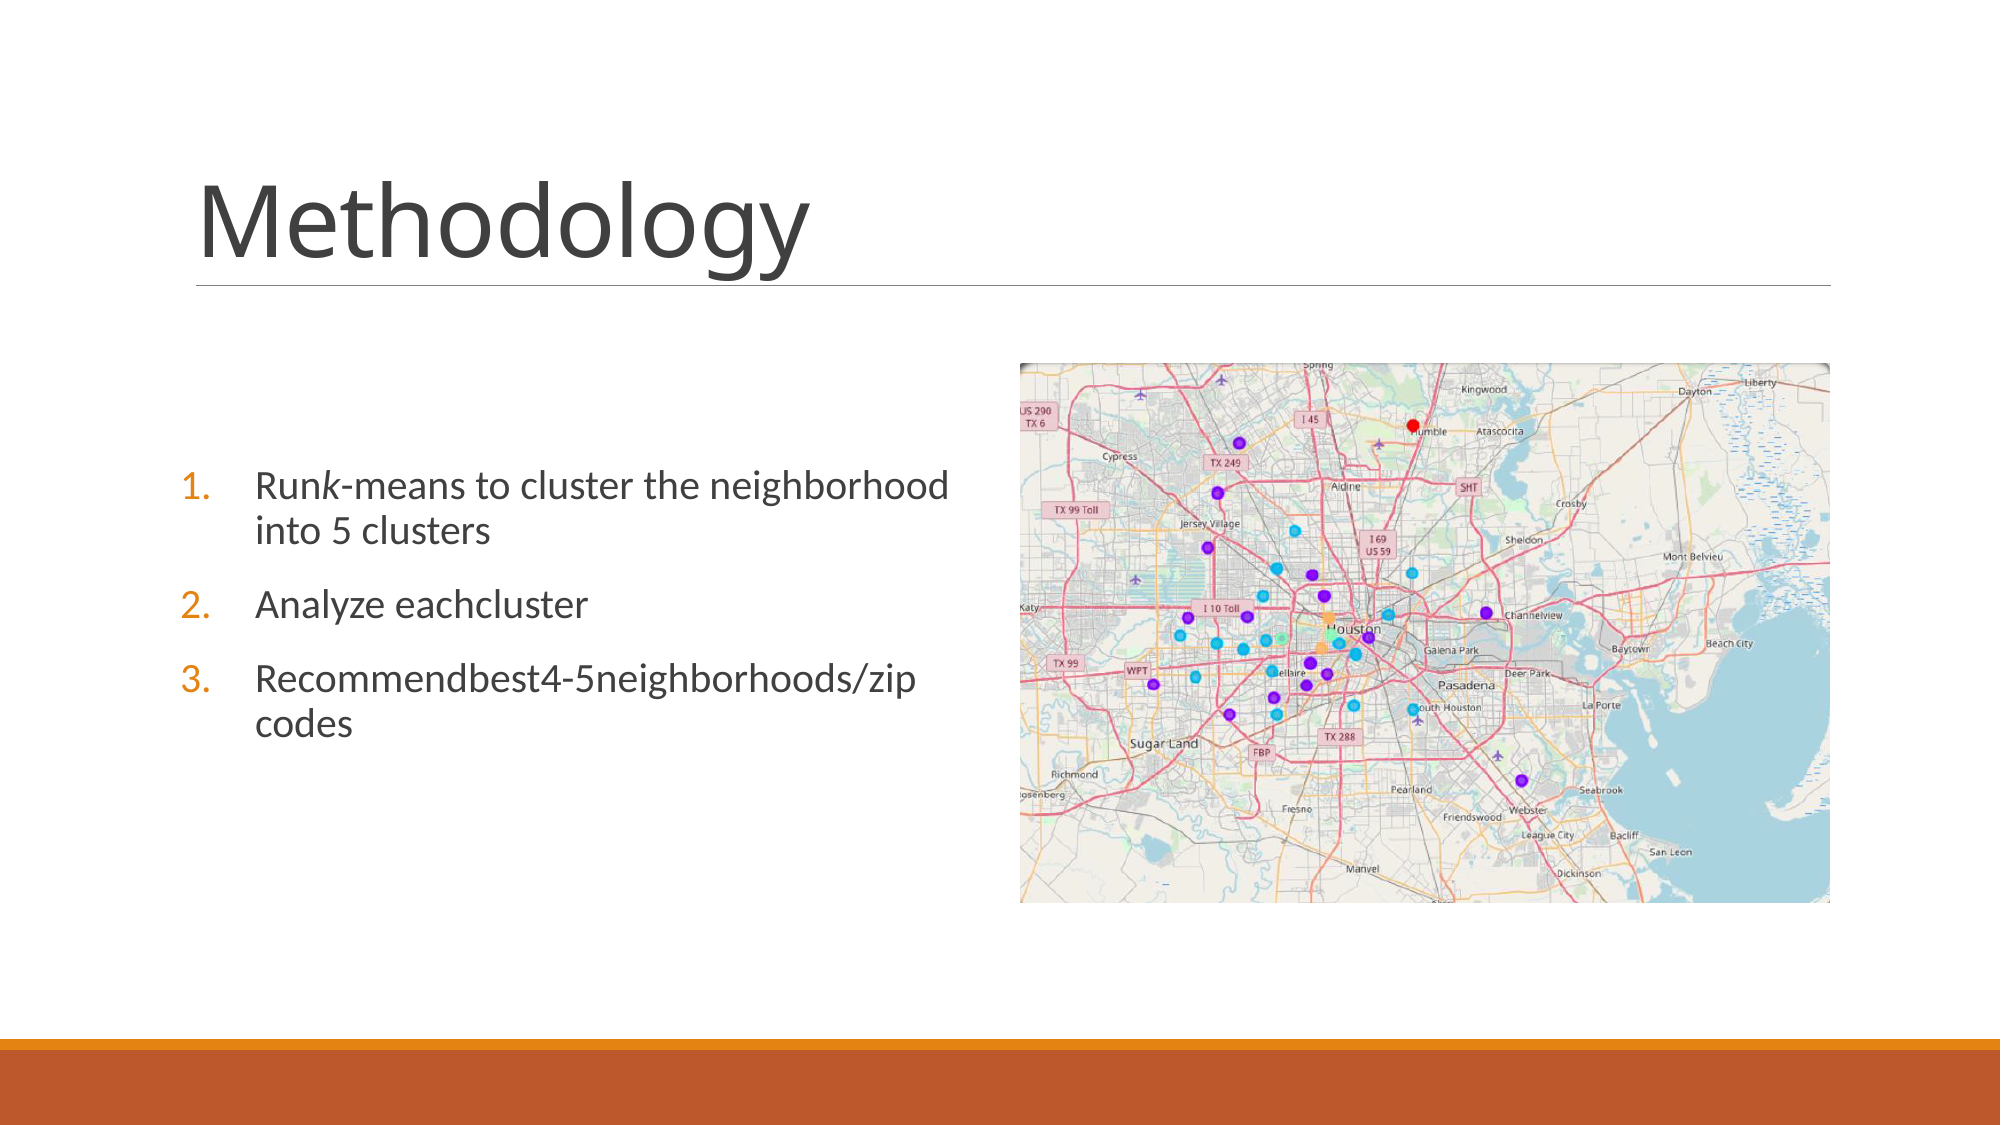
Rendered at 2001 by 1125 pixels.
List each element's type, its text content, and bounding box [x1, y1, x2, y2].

list Runk-means to cluster the neighborhood into 5 clusters Analyze eachcluster Recommendbest4-5neighborhoods/zip codes [180, 302, 990, 963]
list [1019, 362, 1831, 903]
title Methodology [180, 47, 1830, 285]
